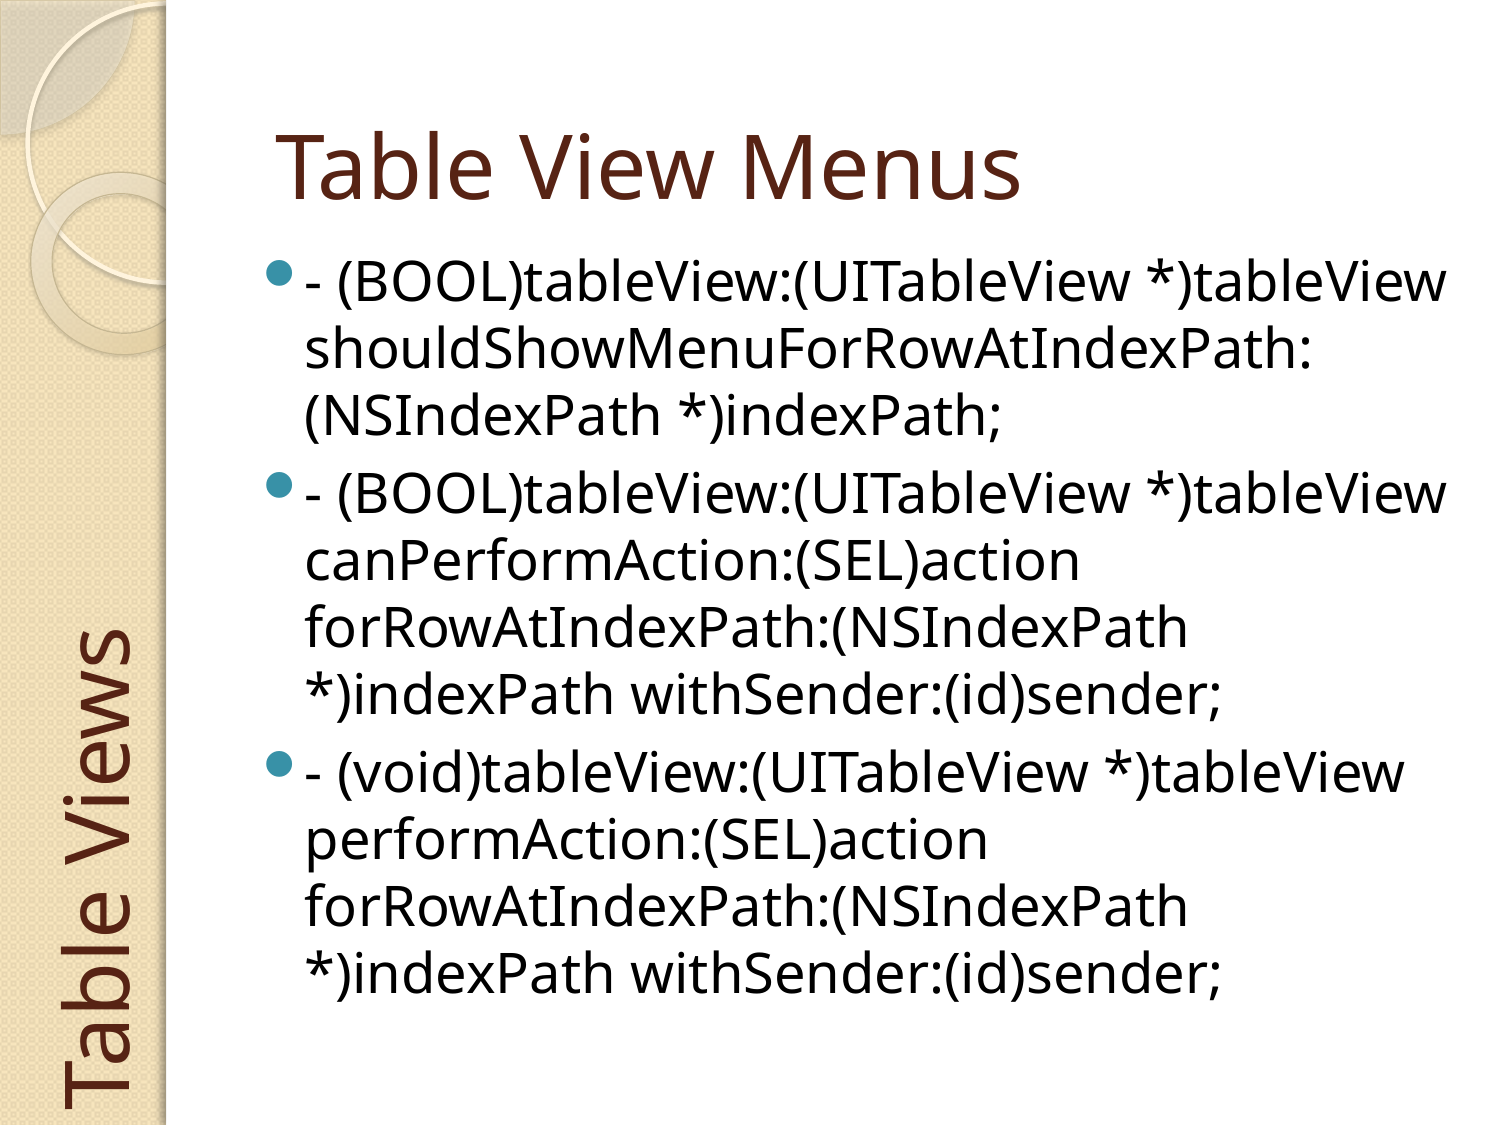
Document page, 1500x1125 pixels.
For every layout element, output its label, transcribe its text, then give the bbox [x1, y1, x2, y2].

text_box Table View Menus [260, 70, 1491, 258]
list - (BOOL)tableView:(UITableView *)tableView shouldShowMenuForRowAtIndexPath:(NSIndexPath *)indexPath; - (BOOL)tableView:(UITableView *)tableView canPerformAction:(SEL)action forRowAtIndexPath:(NSIndexPath *)indexPath withSender:(id)sender; - (void)tableView:(UITableView *)tableView performAction:(SEL)action forRowAtIndexPath:(NSIndexPath *)indexPath withSender:(id)sender; [235, 237, 1466, 1025]
title Table Views [0, 0, 188, 1125]
